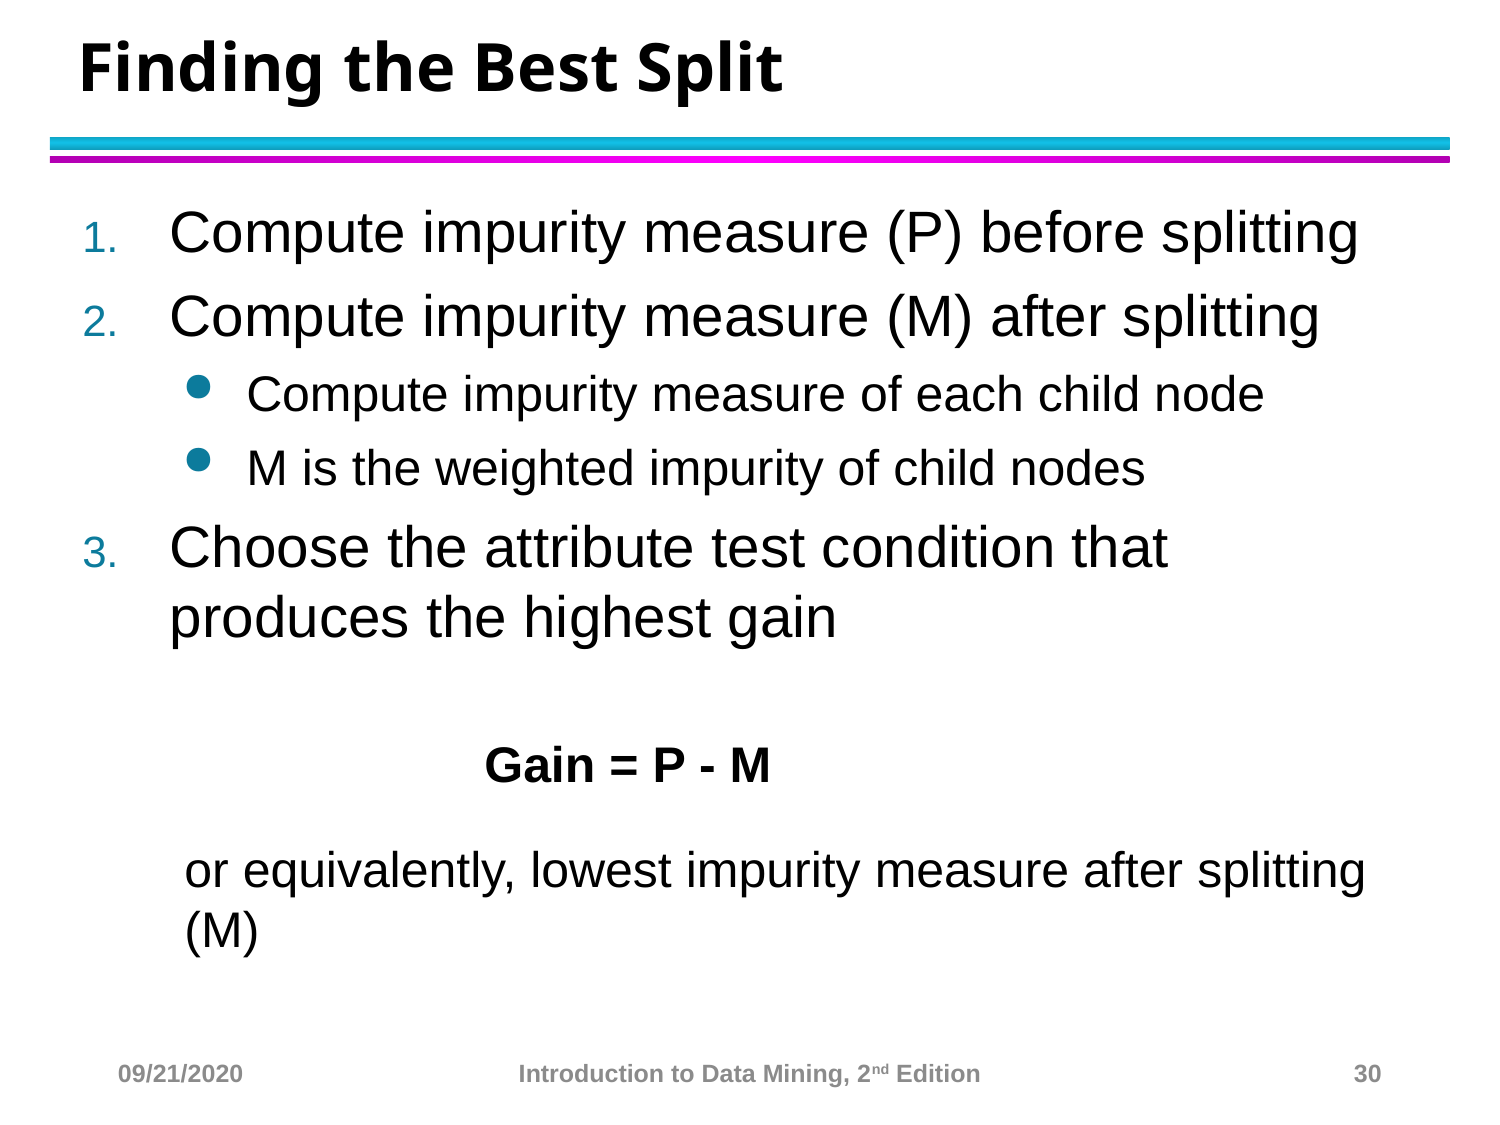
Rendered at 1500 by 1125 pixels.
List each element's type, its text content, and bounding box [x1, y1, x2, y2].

text_box Finding the Best Split [62, 24, 1421, 113]
text_box Introduction to Data Mining, 2nd Edition [496, 1042, 1003, 1103]
text_box 09/21/2020 [103, 1042, 441, 1103]
text_box 30 [1059, 1042, 1397, 1103]
text_box Compute impurity measure (P) before splitting Compute impurity measure (M) after splitting Compute impurity measure of each child node M is the weighted impurity of child nodes Choose the attribute test condition that produces the highest gain Gain = P - M or equivalently, lowest impurity measure after splitting (M) [67, 187, 1432, 1038]
